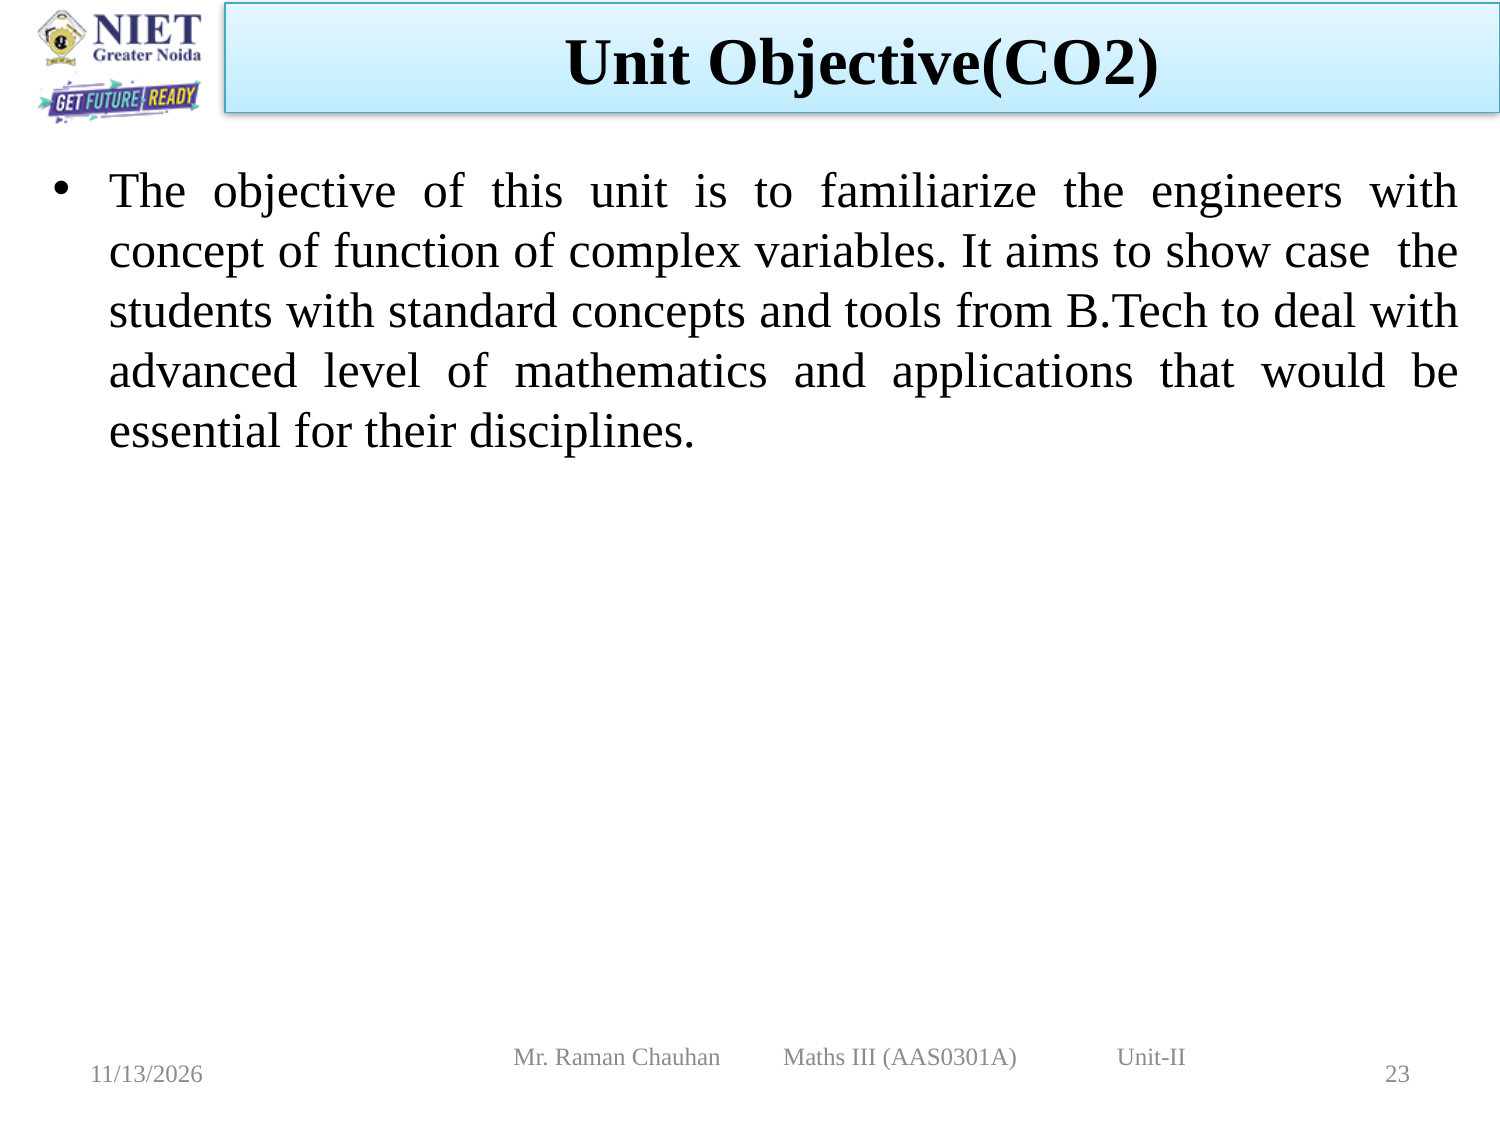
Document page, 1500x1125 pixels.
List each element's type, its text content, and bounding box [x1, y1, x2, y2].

footer Mr. Raman Chauhan Maths III (AAS0301A) Unit-II [462, 1025, 1238, 1085]
slide_number 23 [1074, 1042, 1425, 1103]
picture [0, 0, 238, 135]
text_box Unit Objective(CO2) [240, 2, 1500, 113]
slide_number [75, 1042, 425, 1103]
list The objective of this unit is to familiarize the engineers with concept of function of complex variables. It aims to show case the students with standard concepts and tools from B.Tech to deal with advanced level of mathematics and applications that would be essential for their disciplines. [37, 149, 1475, 1075]
